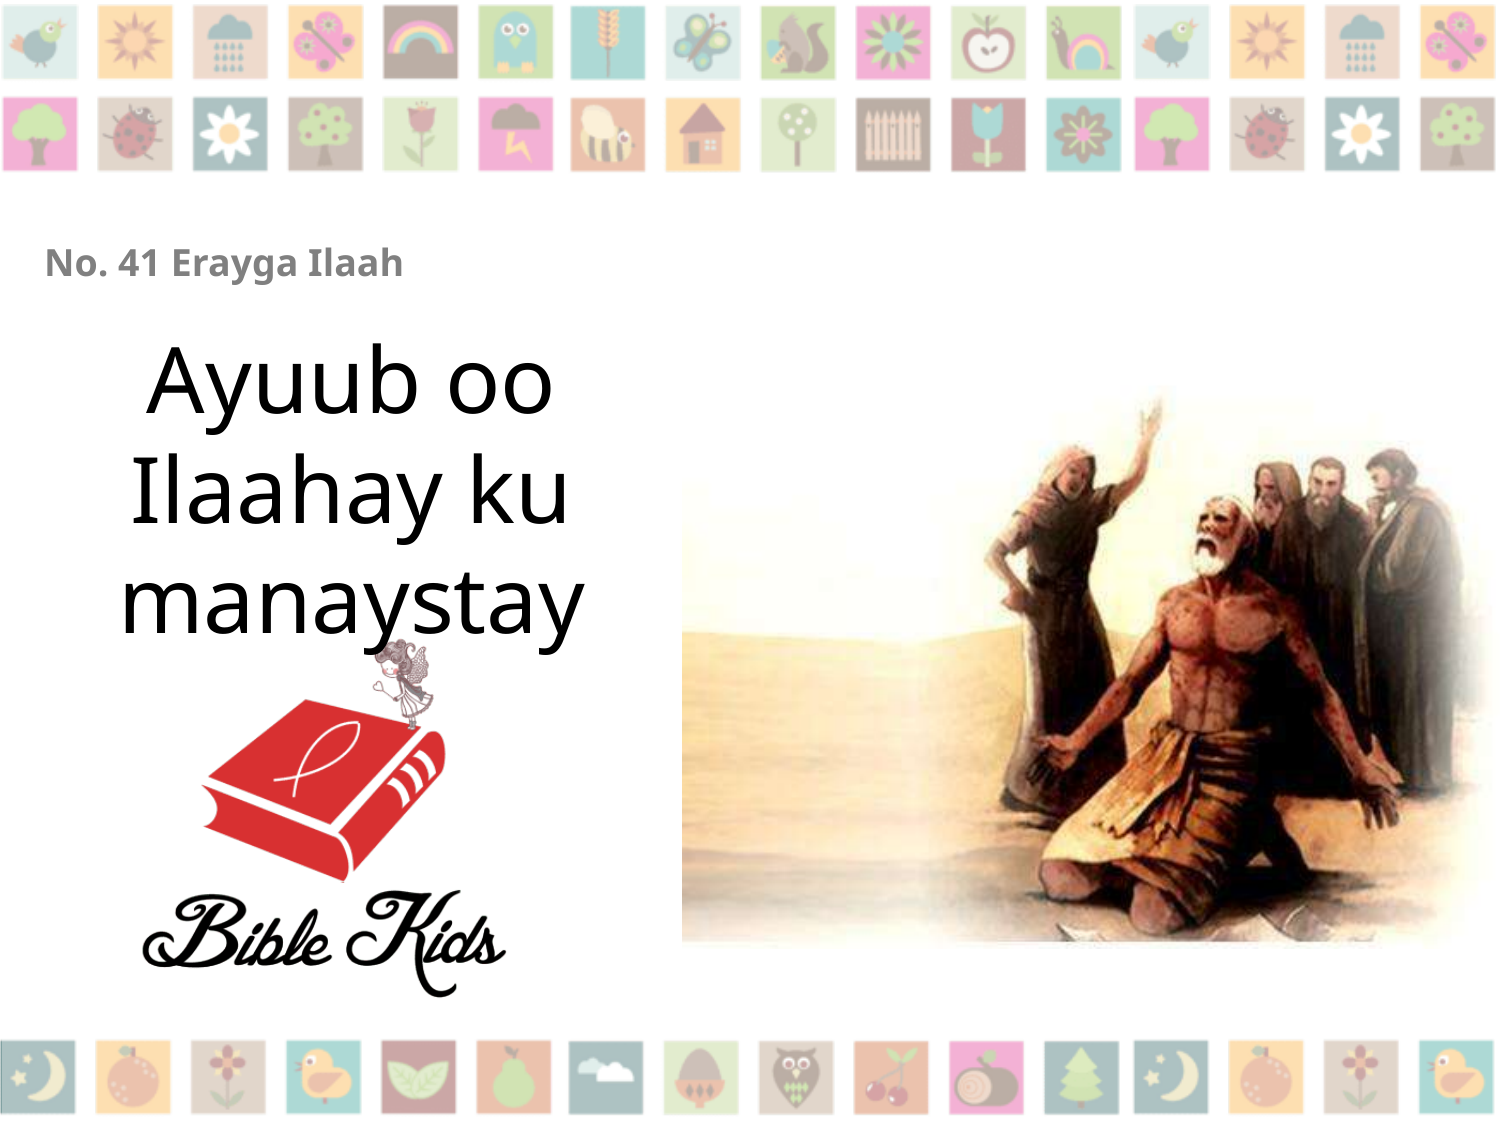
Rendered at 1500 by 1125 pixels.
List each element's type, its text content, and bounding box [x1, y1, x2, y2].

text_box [0, 3, 1500, 181]
text_box Ayuub oo Ilaahay ku manaystay [29, 314, 675, 659]
picture [681, 331, 1500, 950]
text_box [0, 1028, 1500, 1118]
text_box No. 41 Erayga Ilaah [29, 231, 561, 292]
picture [117, 600, 544, 1027]
